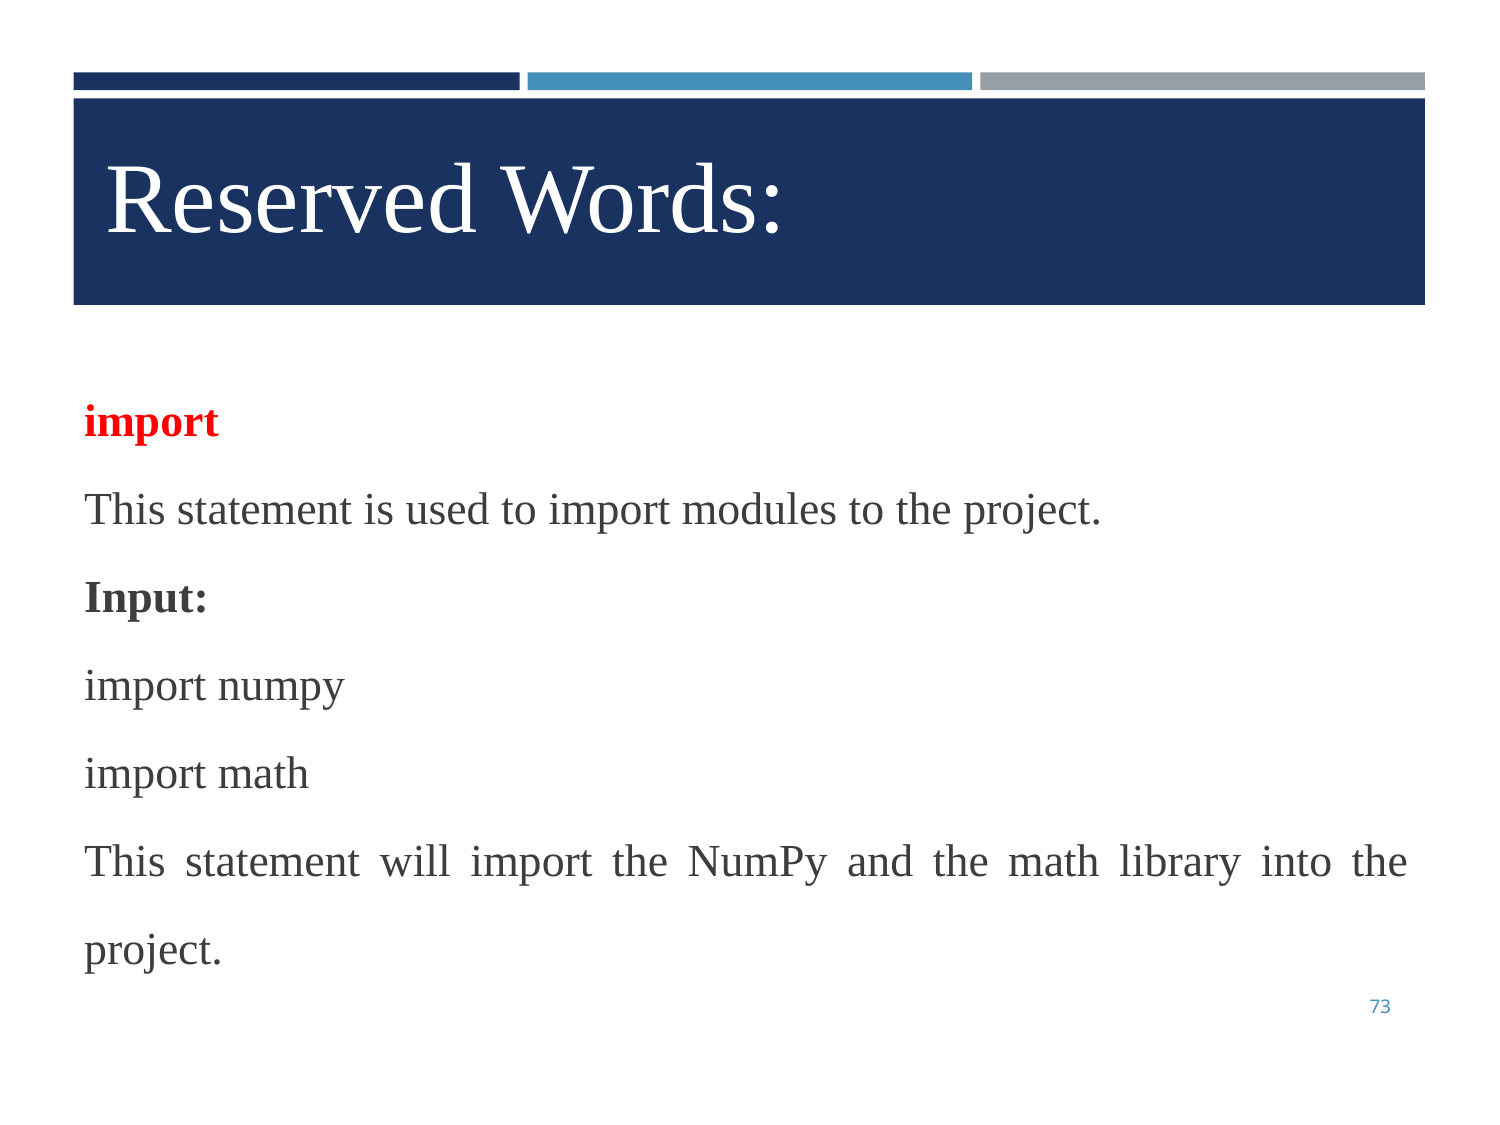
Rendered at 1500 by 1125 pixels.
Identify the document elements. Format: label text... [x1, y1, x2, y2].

text_box Reserved Words: [90, 124, 1368, 260]
list import This statement is used to import modules to the project. Input: import numpy import math This statement will import the NumPy and the math library into the project. [69, 376, 1425, 900]
slide_number 73 [1279, 977, 1406, 1037]
